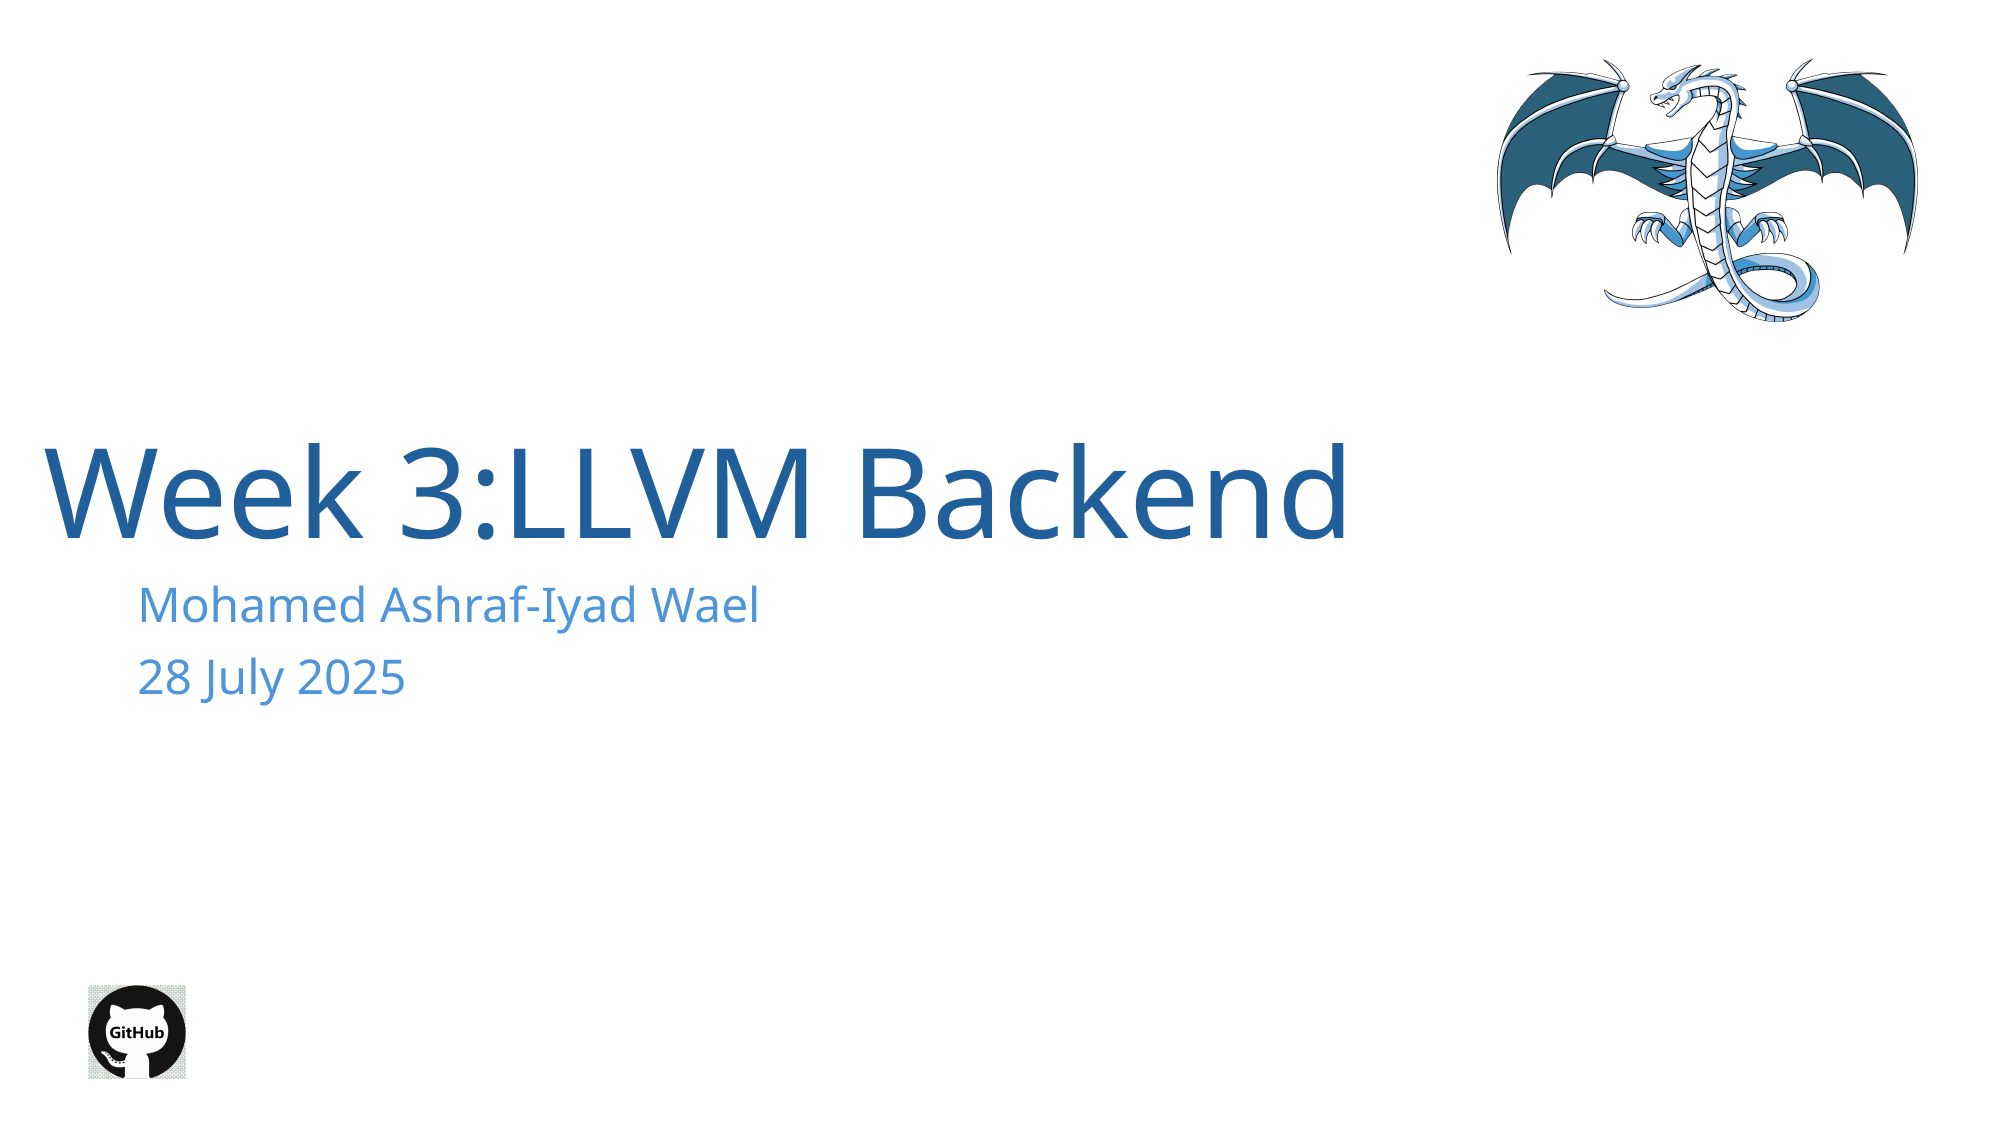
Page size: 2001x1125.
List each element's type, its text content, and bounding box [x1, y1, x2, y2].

picture [88, 985, 186, 1080]
picture [1496, 57, 1918, 322]
title Week 3:LLVM Backend [0, 79, 1457, 574]
subtitle Mohamed Ashraf-Iyad Wael 28 July 2025 [122, 573, 1026, 865]
